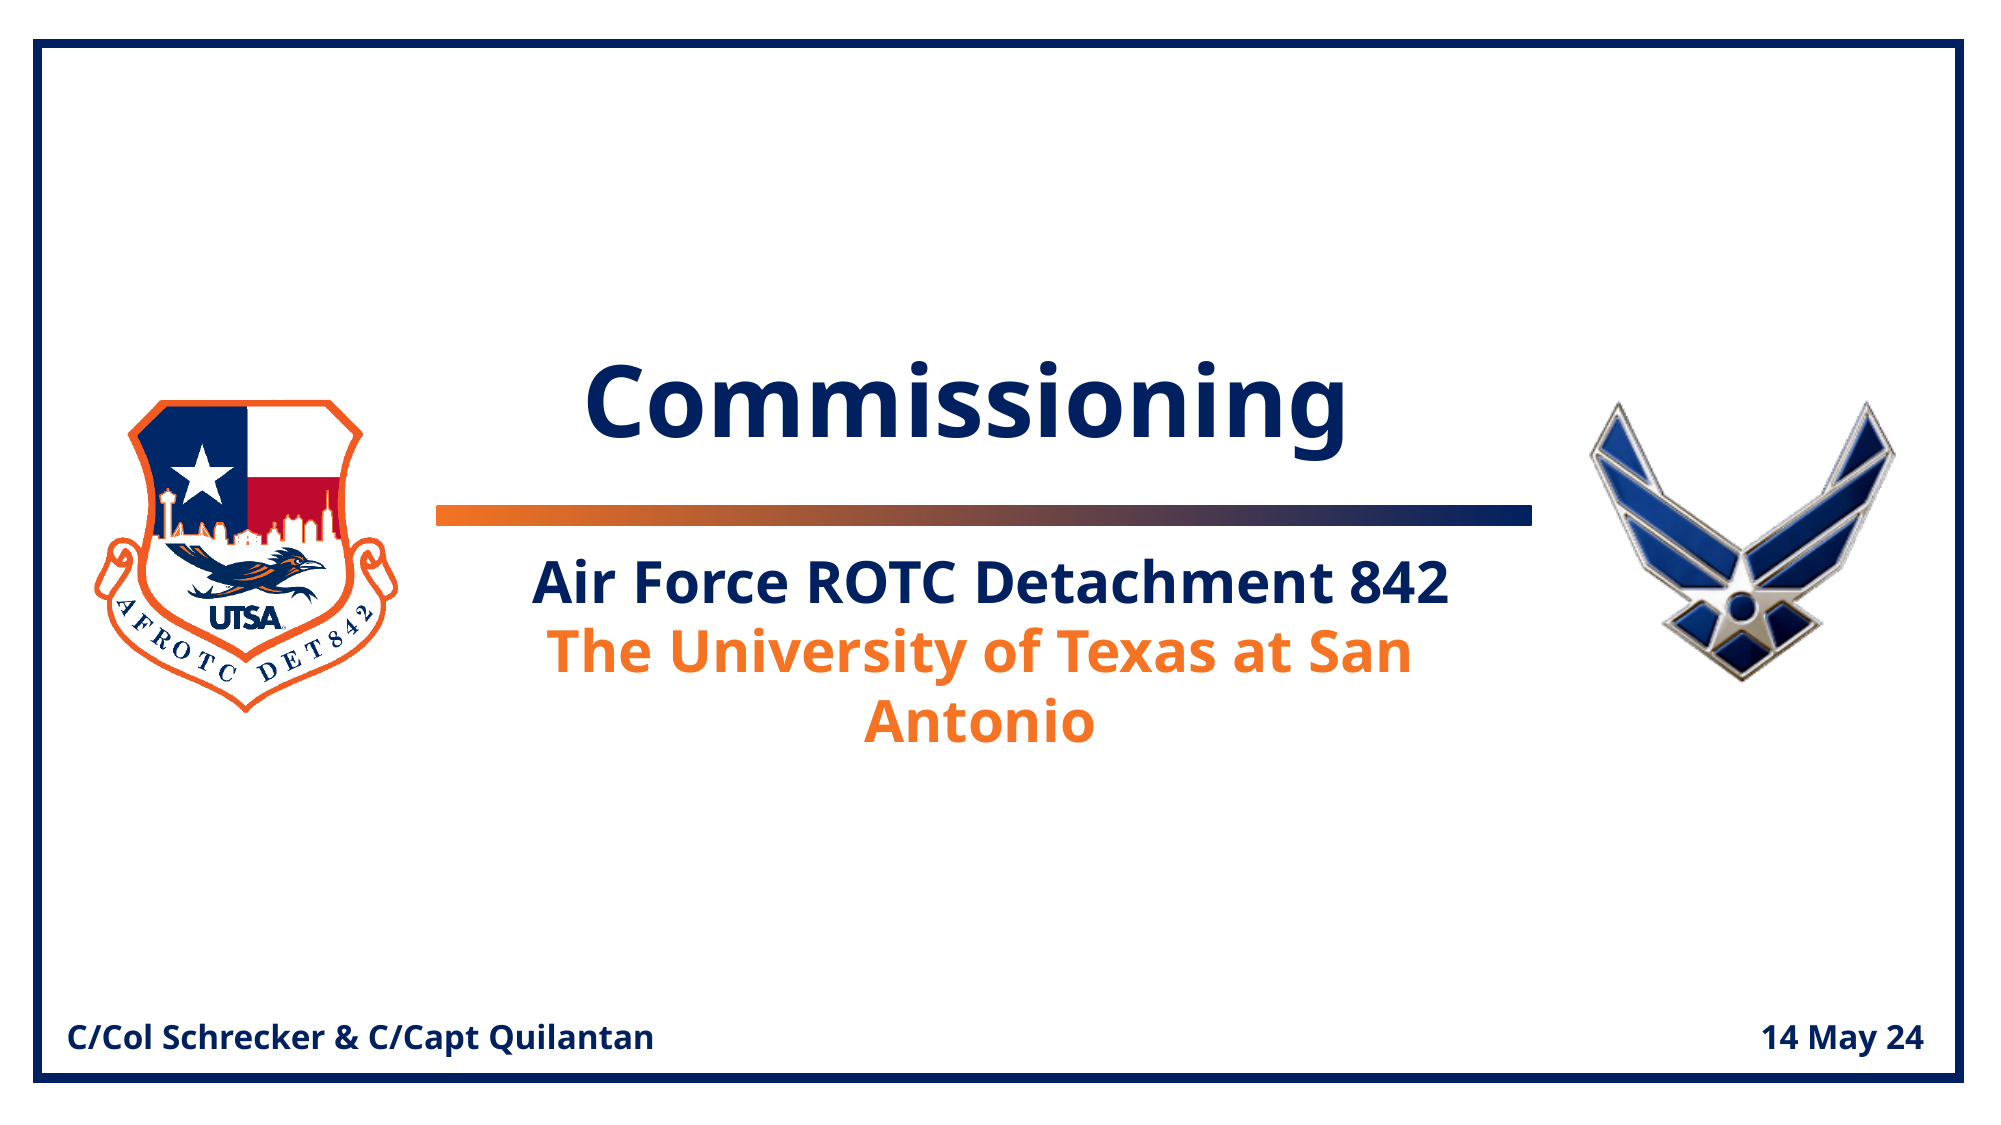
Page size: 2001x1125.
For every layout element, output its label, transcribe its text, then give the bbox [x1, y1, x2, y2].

picture [1524, 398, 1960, 708]
text_box Commissioning [407, 314, 1553, 480]
text_box 14 May 24 [1624, 1008, 1940, 1066]
text_box [37, 43, 1960, 1079]
picture [60, 368, 430, 738]
text_box The University of Texas at San Antonio [413, 606, 1547, 762]
text_box [436, 505, 1519, 526]
text_box C/Col Schrecker & C/Capt Quilantan [51, 1008, 1209, 1066]
text_box Air Force ROTC Detachment 842 [443, 537, 1519, 623]
